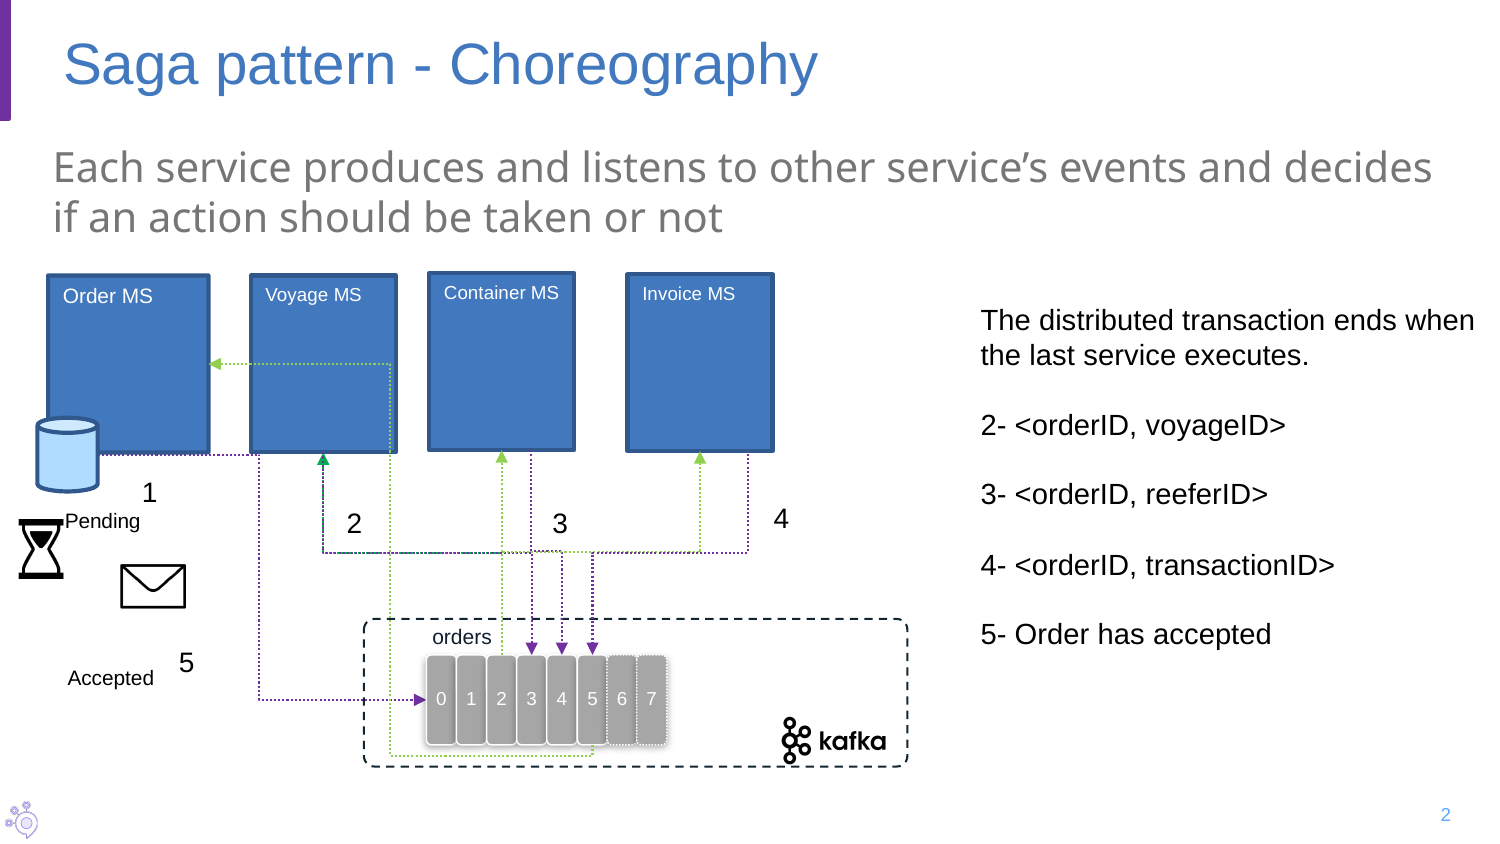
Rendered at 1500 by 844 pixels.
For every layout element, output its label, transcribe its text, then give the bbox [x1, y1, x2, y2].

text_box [97, 454, 228, 701]
text_box Container MS [427, 271, 576, 452]
picture [5, 801, 38, 839]
slide_number 2 [1400, 791, 1467, 837]
text_box Pending [49, 500, 92, 541]
text_box [530, 618, 908, 767]
text_box Order MS [46, 273, 211, 453]
picture [11, 519, 71, 579]
text_box Accepted [52, 657, 92, 698]
text_box Invoice MS [625, 272, 775, 453]
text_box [498, 453, 703, 653]
list Each service produces and listens to other service’s events and decides if an action should be taken or not [37, 133, 1453, 276]
title Saga pattern - Choreography [47, 6, 1426, 116]
text_box 4 [775, 493, 805, 542]
picture [774, 709, 893, 773]
text_box The distributed transaction ends when the last service executes. 2- <orderID, voyageID> 3- <orderID, reeferID> 4- <orderID, transactionID> 5- Order has accepted [965, 293, 1500, 692]
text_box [569, 476, 771, 633]
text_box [233, 386, 527, 812]
text_box Voyage MS [249, 273, 398, 384]
picture [119, 562, 188, 611]
text_box [35, 415, 100, 494]
